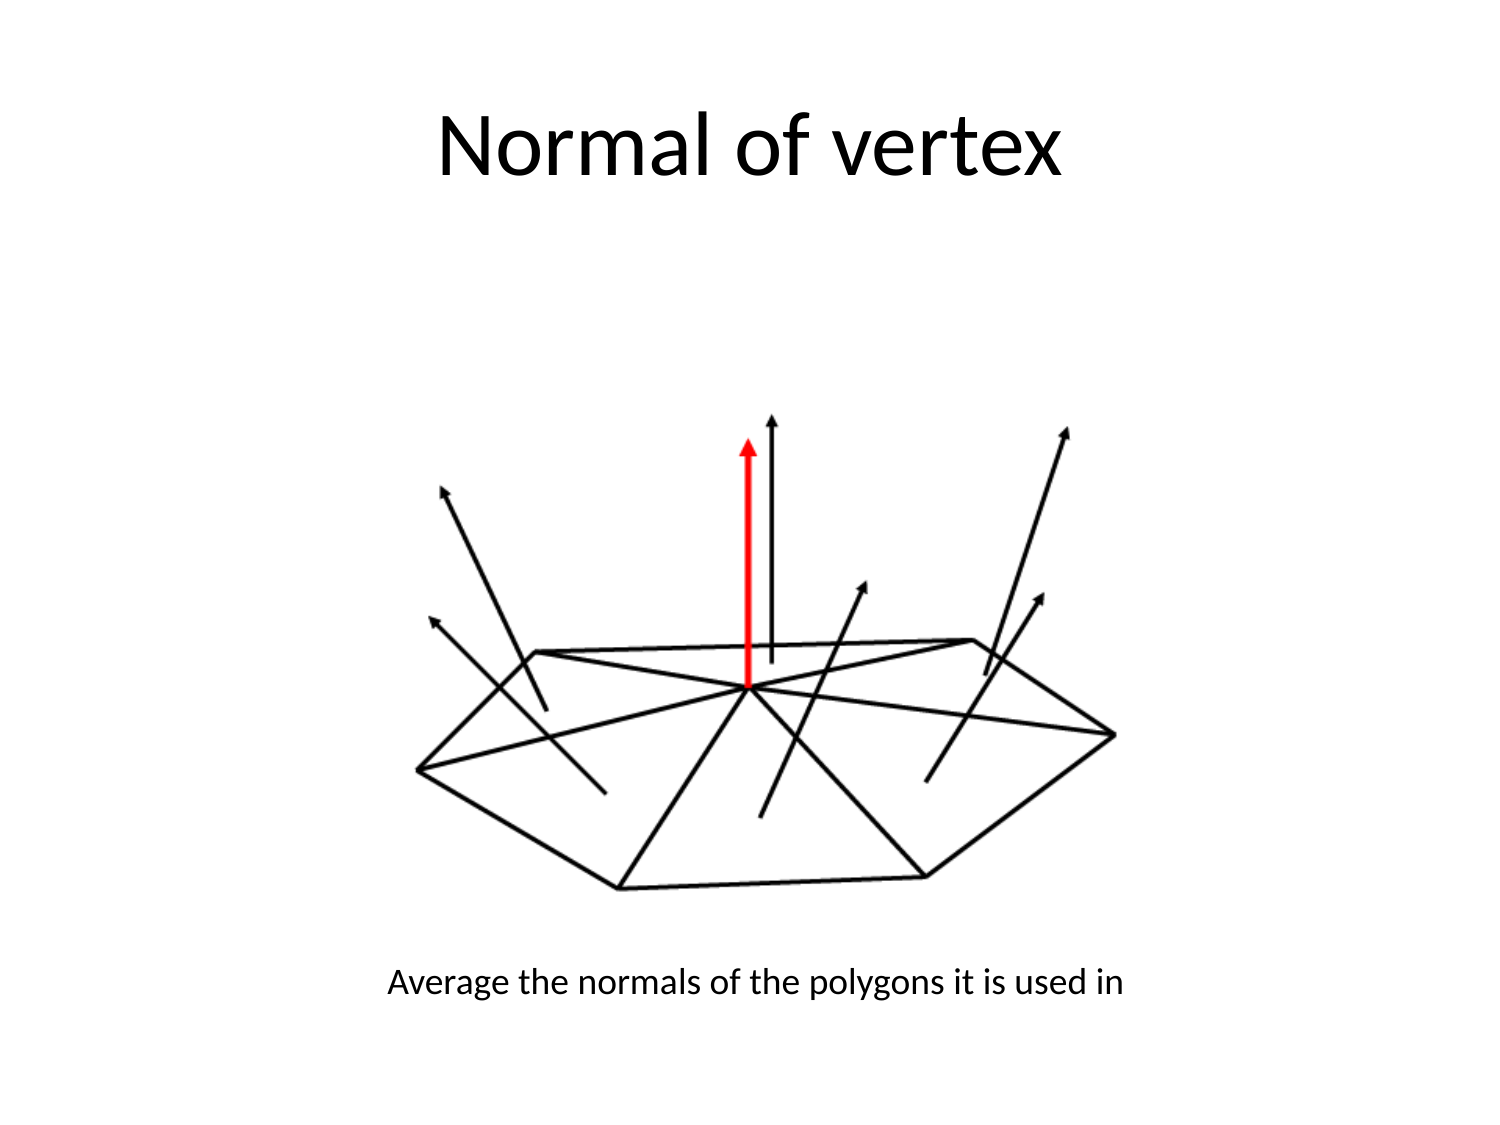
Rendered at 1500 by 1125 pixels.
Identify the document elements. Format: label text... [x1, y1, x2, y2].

text_box Average the normals of the polygons it is used in [324, 949, 1188, 1010]
title Normal of vertex [75, 45, 1425, 233]
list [377, 361, 1123, 906]
